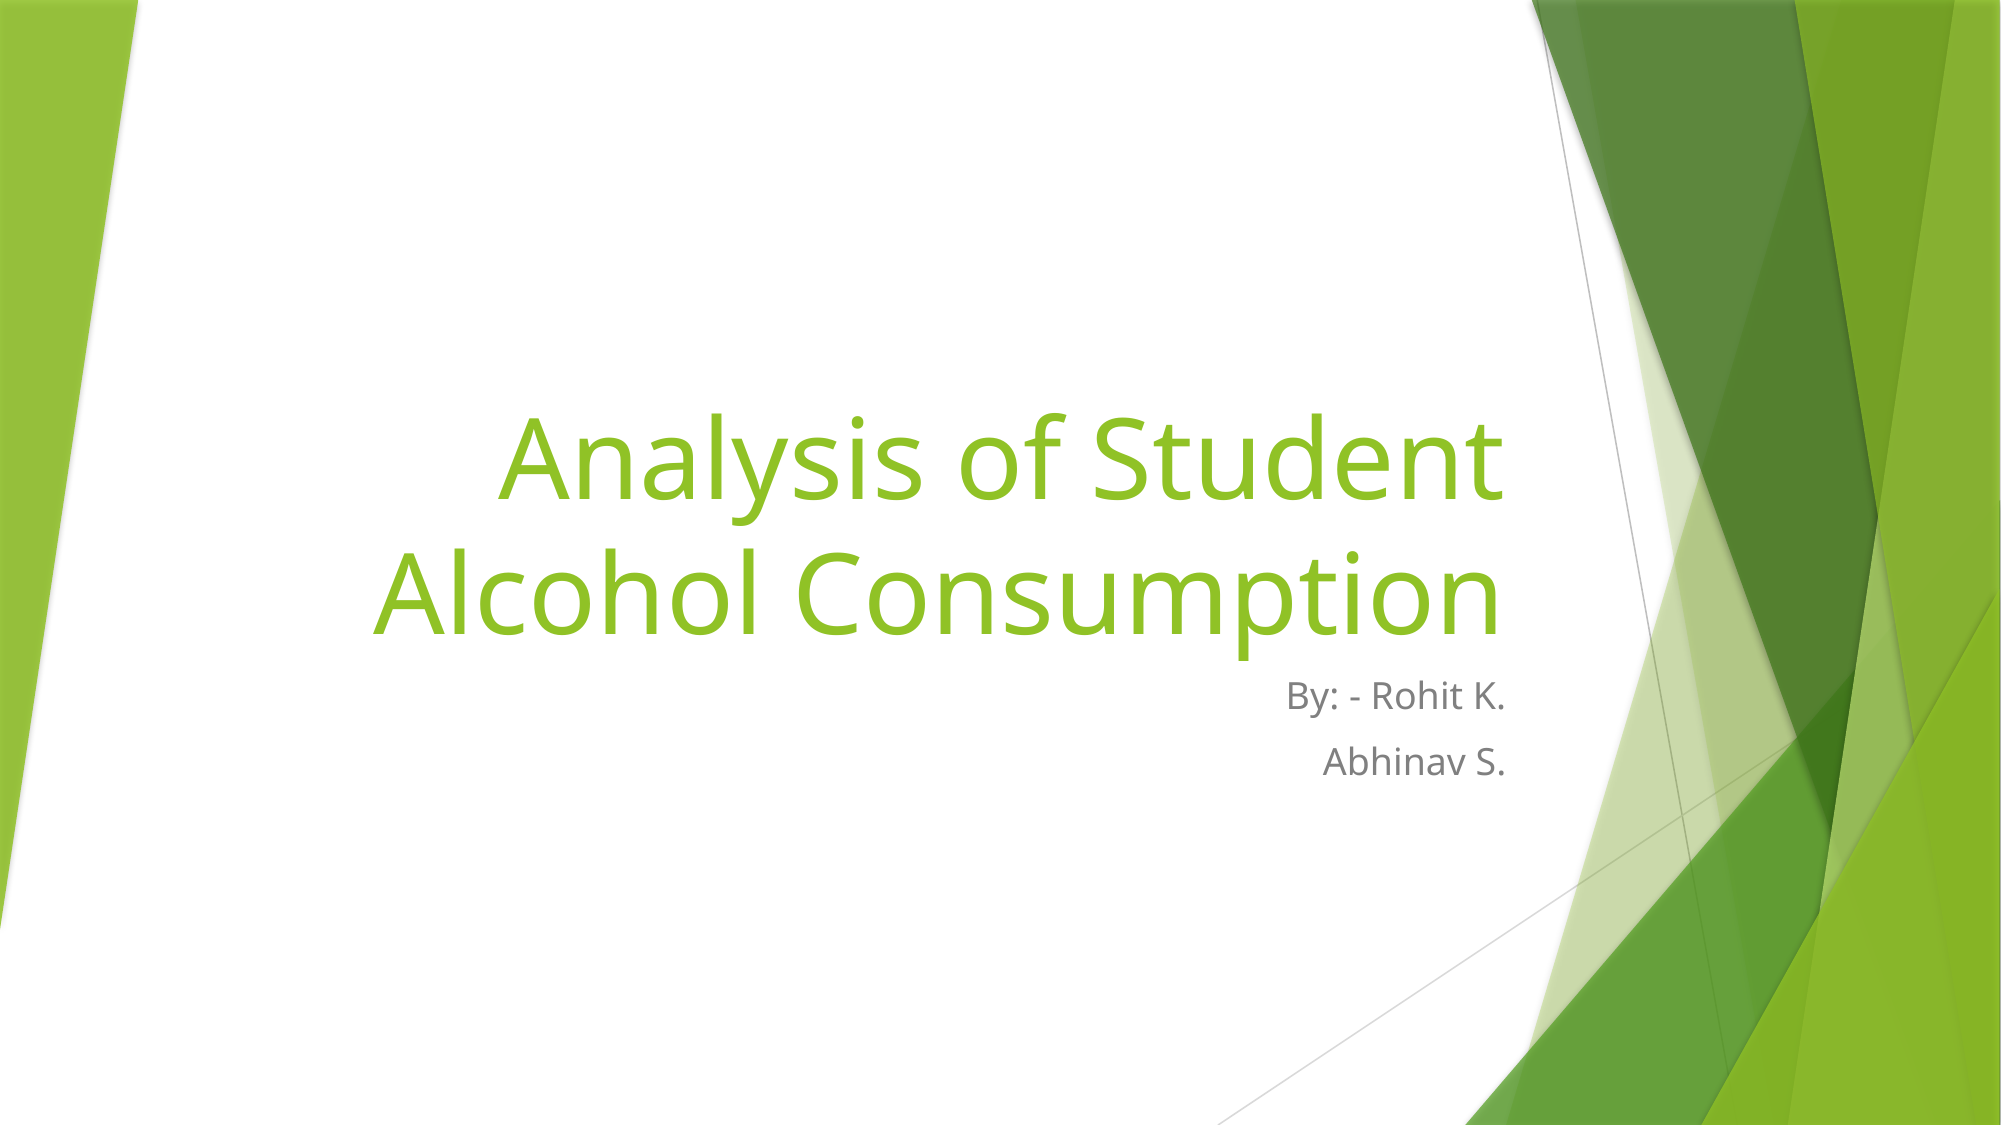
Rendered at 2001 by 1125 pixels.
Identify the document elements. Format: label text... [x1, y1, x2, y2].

title Analysis of Student Alcohol Consumption [247, 394, 1522, 664]
subtitle By: - Rohit K. Abhinav S. [247, 664, 1522, 845]
